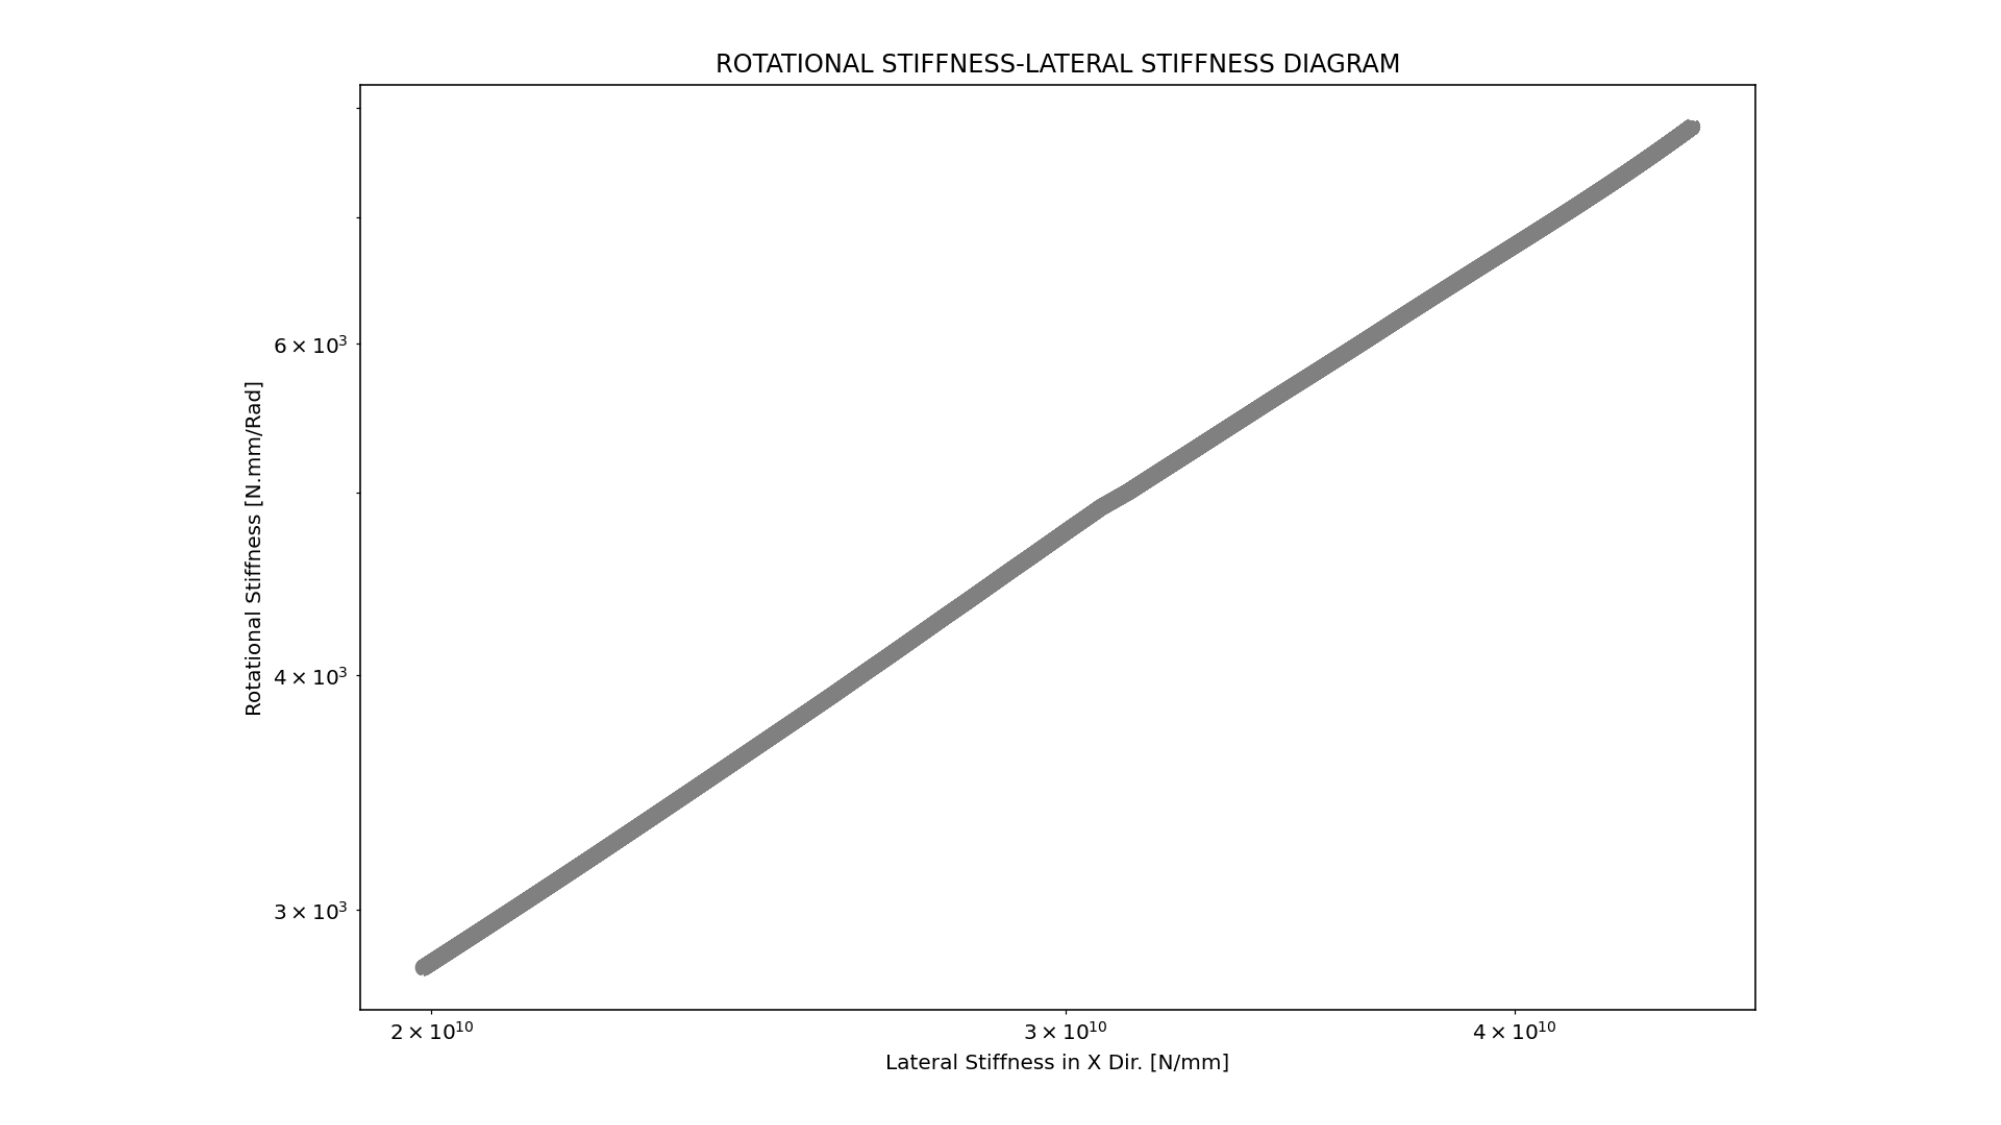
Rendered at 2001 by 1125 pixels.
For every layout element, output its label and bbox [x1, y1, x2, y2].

picture [229, 37, 1771, 1087]
